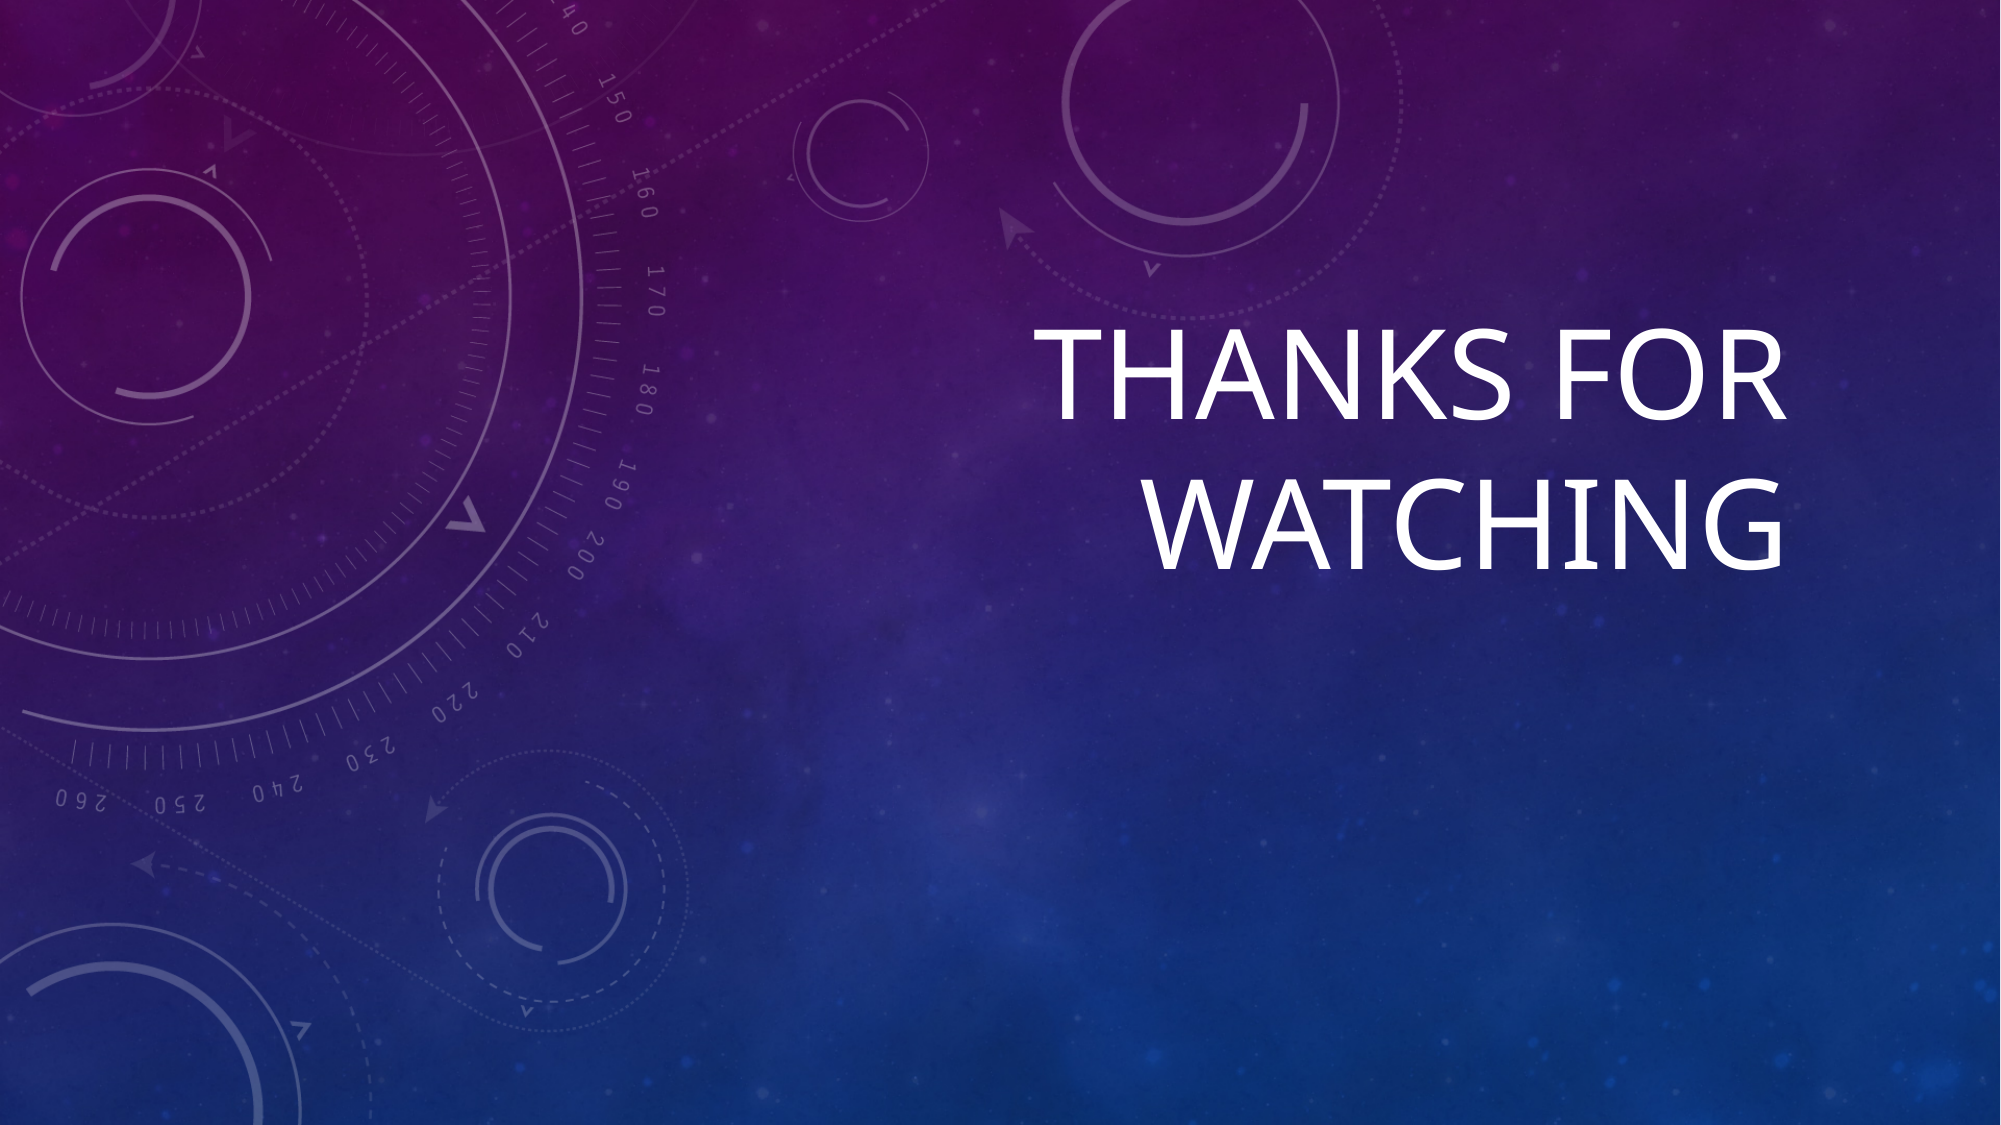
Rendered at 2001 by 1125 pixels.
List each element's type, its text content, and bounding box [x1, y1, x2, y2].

picture [0, 0, 2001, 1125]
title Thanks For Watching [346, 433, 1805, 603]
